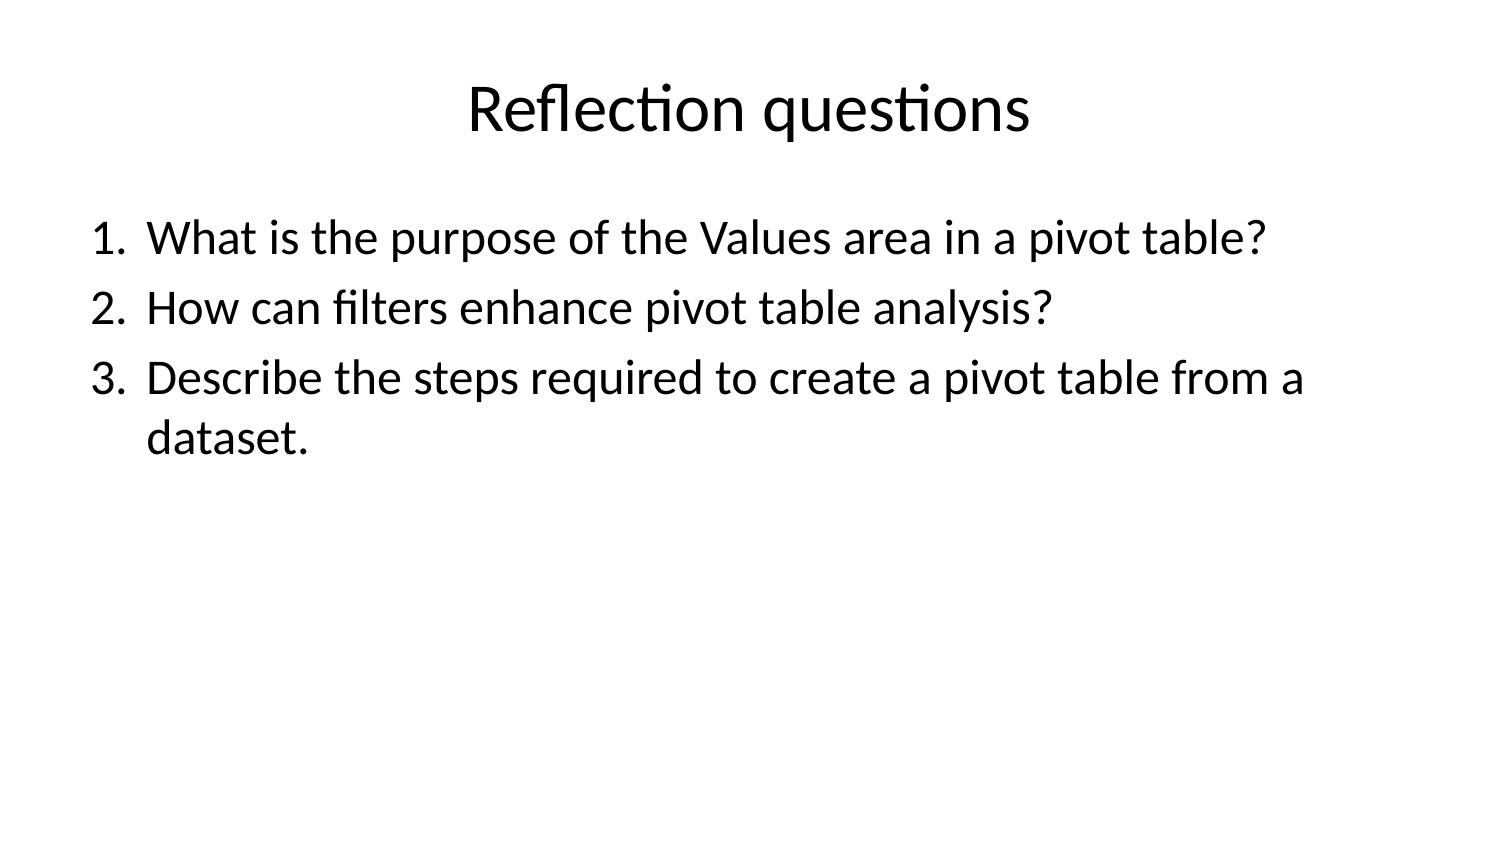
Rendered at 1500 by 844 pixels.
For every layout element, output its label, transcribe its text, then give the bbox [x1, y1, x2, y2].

list What is the purpose of the Values area in a pivot table? How can filters enhance pivot table analysis? Describe the steps required to create a pivot table from a dataset. [75, 196, 1425, 754]
title Reflection questions [75, 33, 1425, 175]
